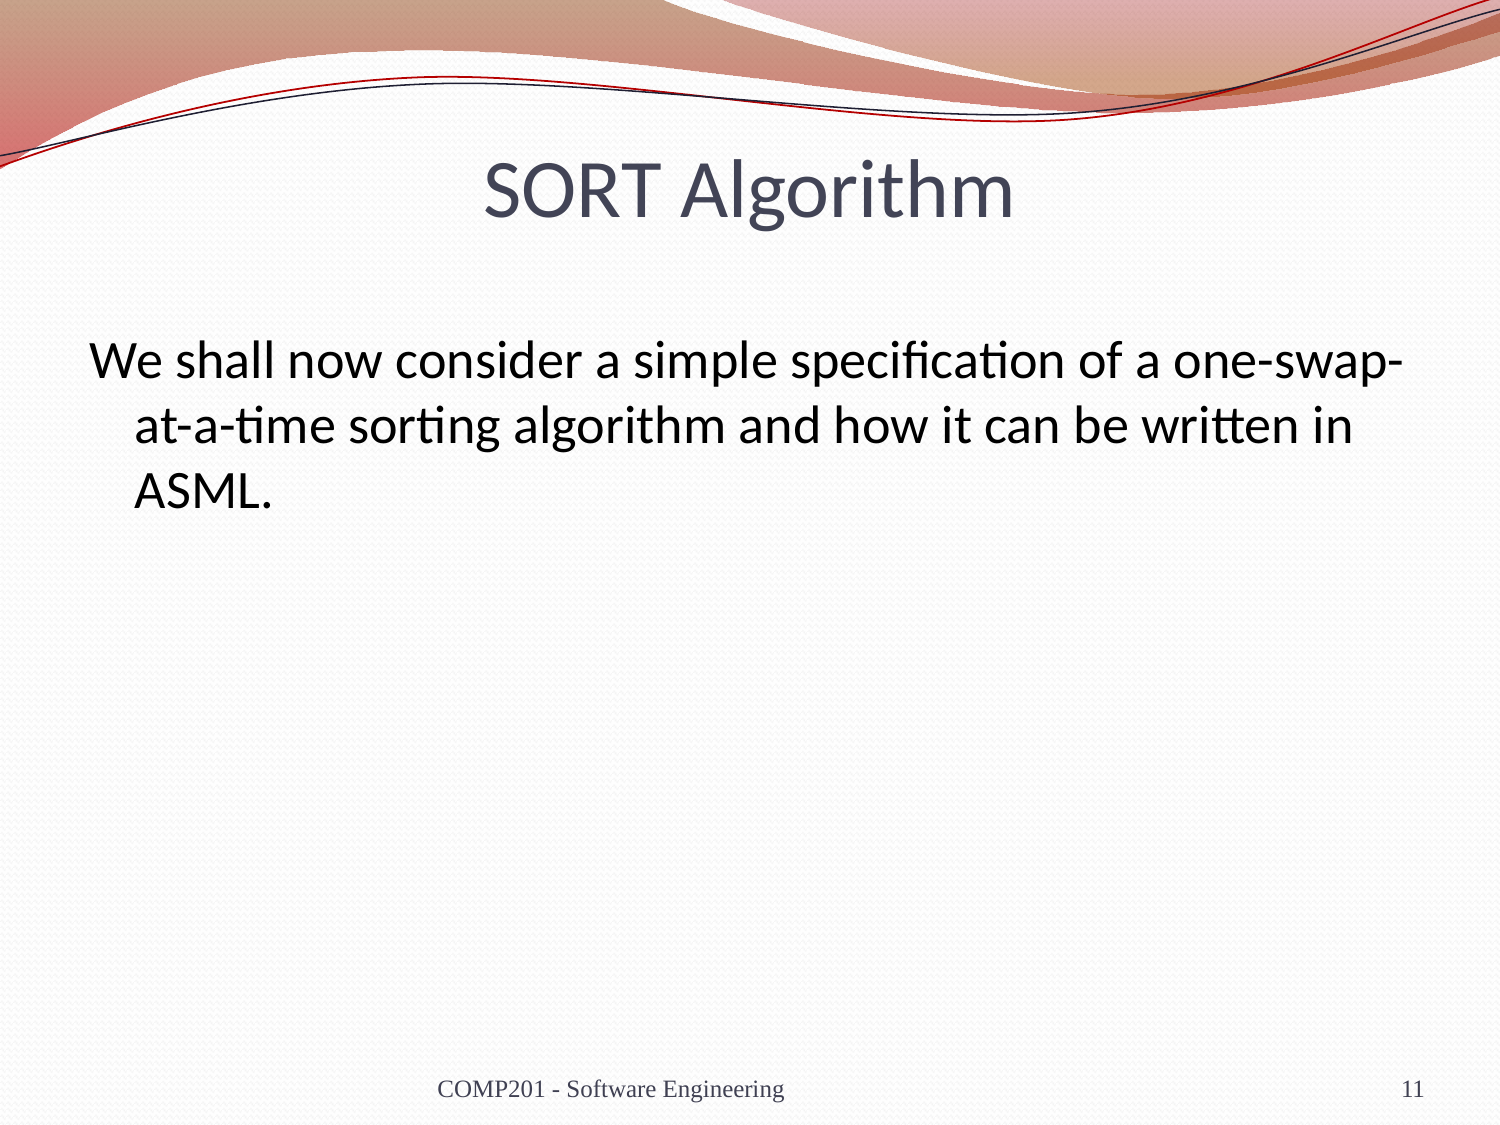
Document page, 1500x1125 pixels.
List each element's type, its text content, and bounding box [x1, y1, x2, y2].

list We shall now consider a simple specification of a one-swap-at-a-time sorting algorithm and how it can be written in ASML. [75, 317, 1425, 1038]
title SORT Algorithm [75, 115, 1425, 235]
footer COMP201 - Software Engineering [437, 1042, 988, 1103]
slide_number 11 [1299, 1042, 1425, 1103]
